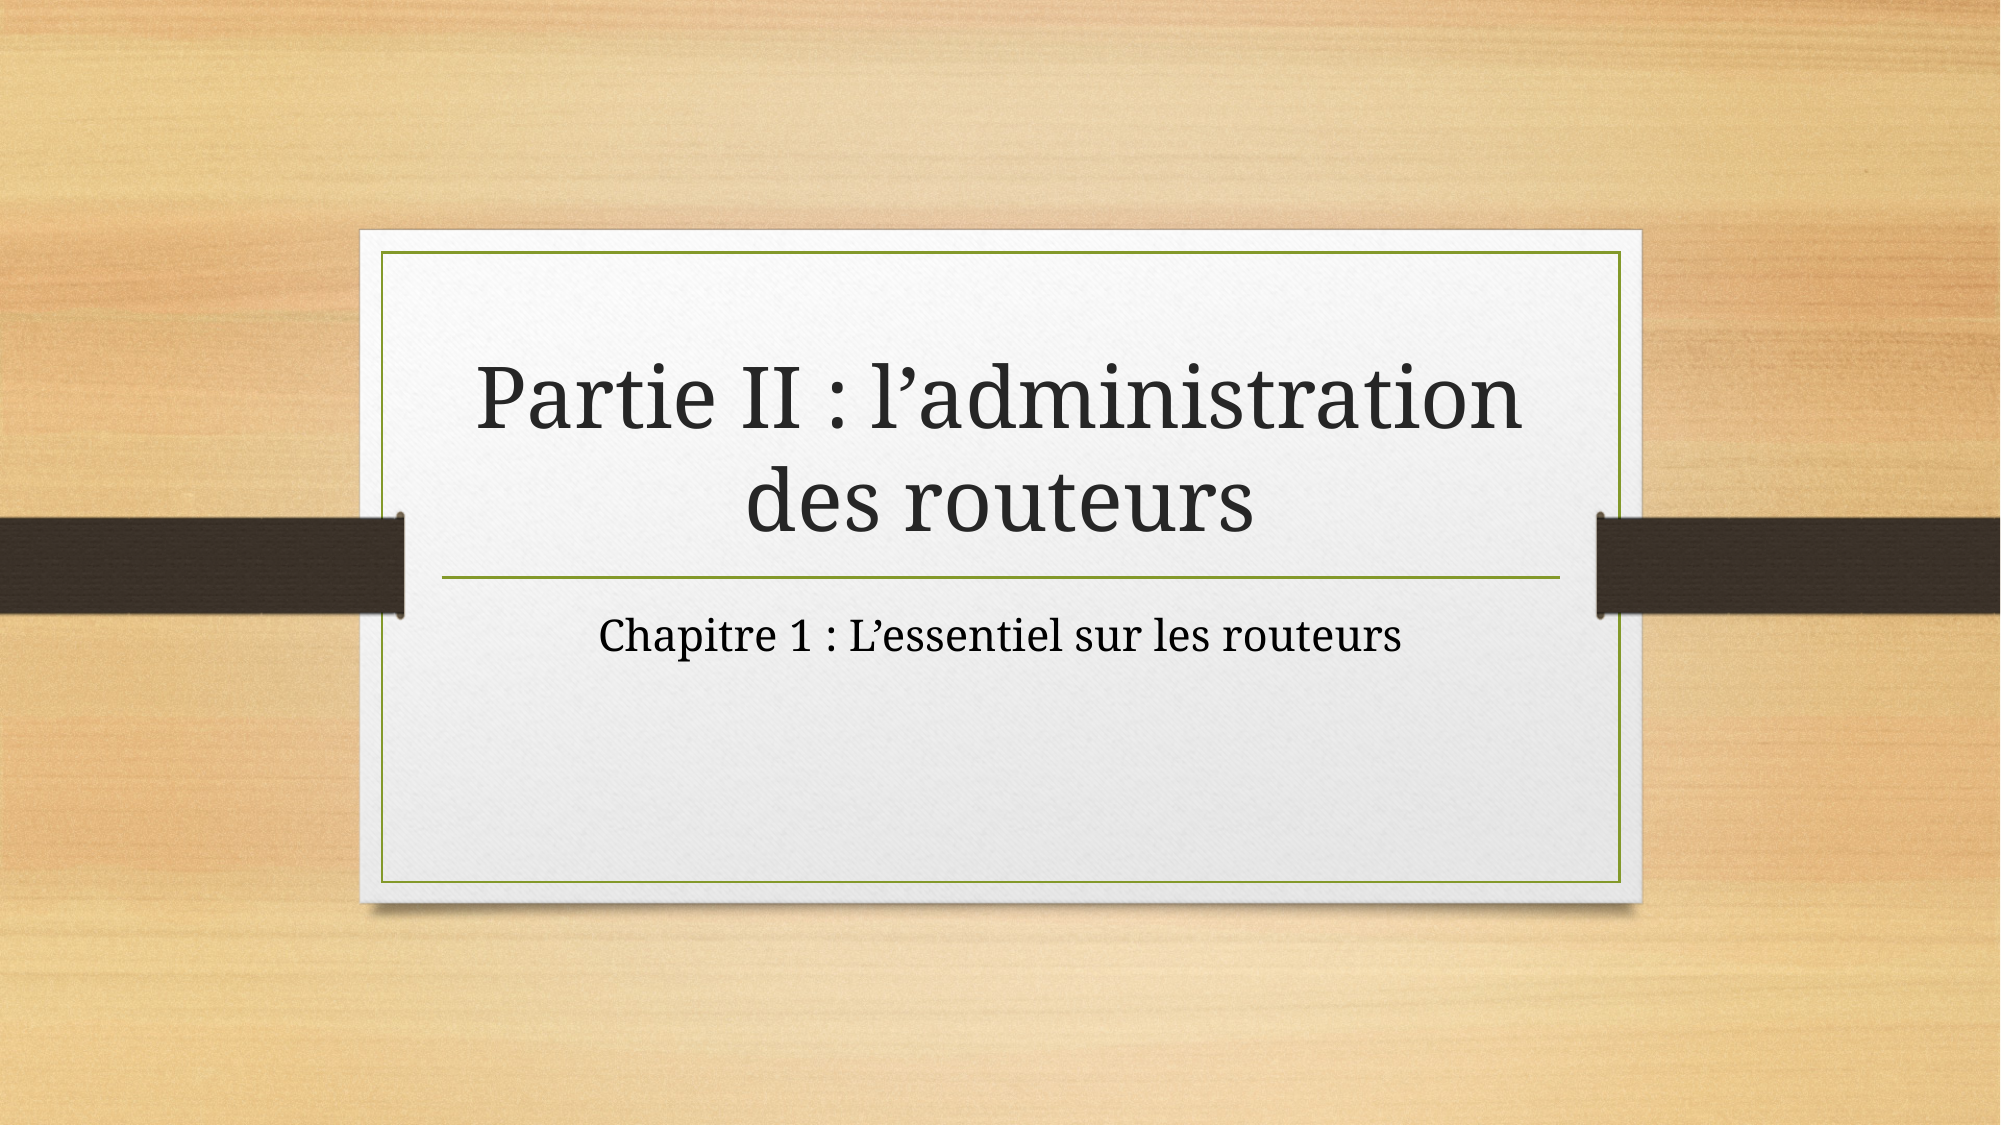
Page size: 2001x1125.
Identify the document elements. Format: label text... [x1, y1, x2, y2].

picture [0, 0, 2001, 1125]
subtitle Chapitre 1 : L’essentiel sur les routeurs [441, 600, 1560, 817]
title Partie II : l’administration des routeurs [441, 306, 1560, 556]
